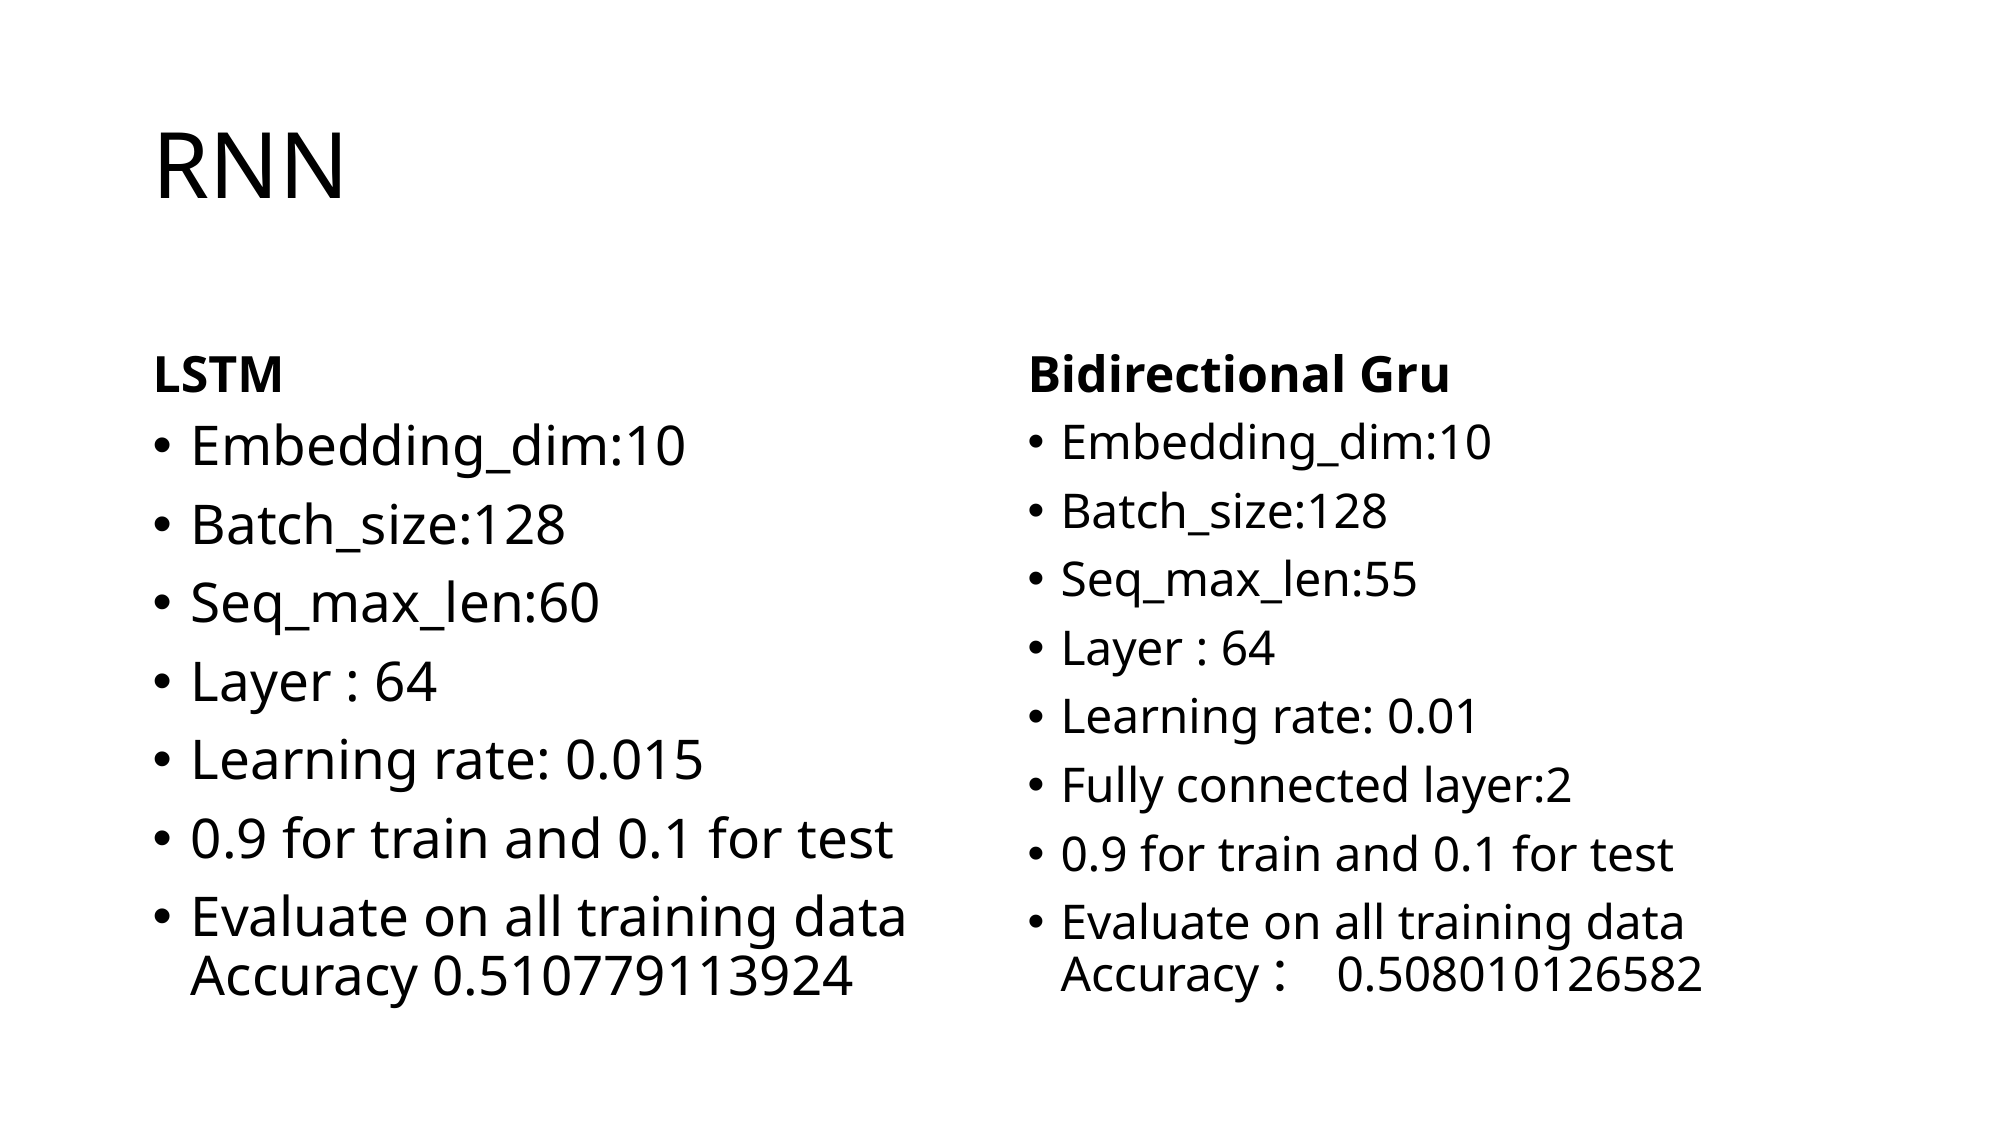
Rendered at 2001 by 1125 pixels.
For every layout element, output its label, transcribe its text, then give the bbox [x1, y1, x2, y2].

list Embedding_dim:10 Batch_size:128 Seq_max_len:60 Layer : 64 Learning rate: 0.015 0.9 for train and 0.1 for test Evaluate on all training data Accuracy 0.510779113924 [137, 410, 984, 1016]
list Embedding_dim:10 Batch_size:128 Seq_max_len:55 Layer : 64 Learning rate: 0.01 Fully connected layer:2 0.9 for train and 0.1 for test Evaluate on all training data Accuracy： 0.508010126582 [1012, 410, 1863, 1016]
title RNN [137, 59, 1863, 278]
list Bidirectional Gru [1012, 275, 1863, 410]
list LSTM [137, 275, 984, 410]
